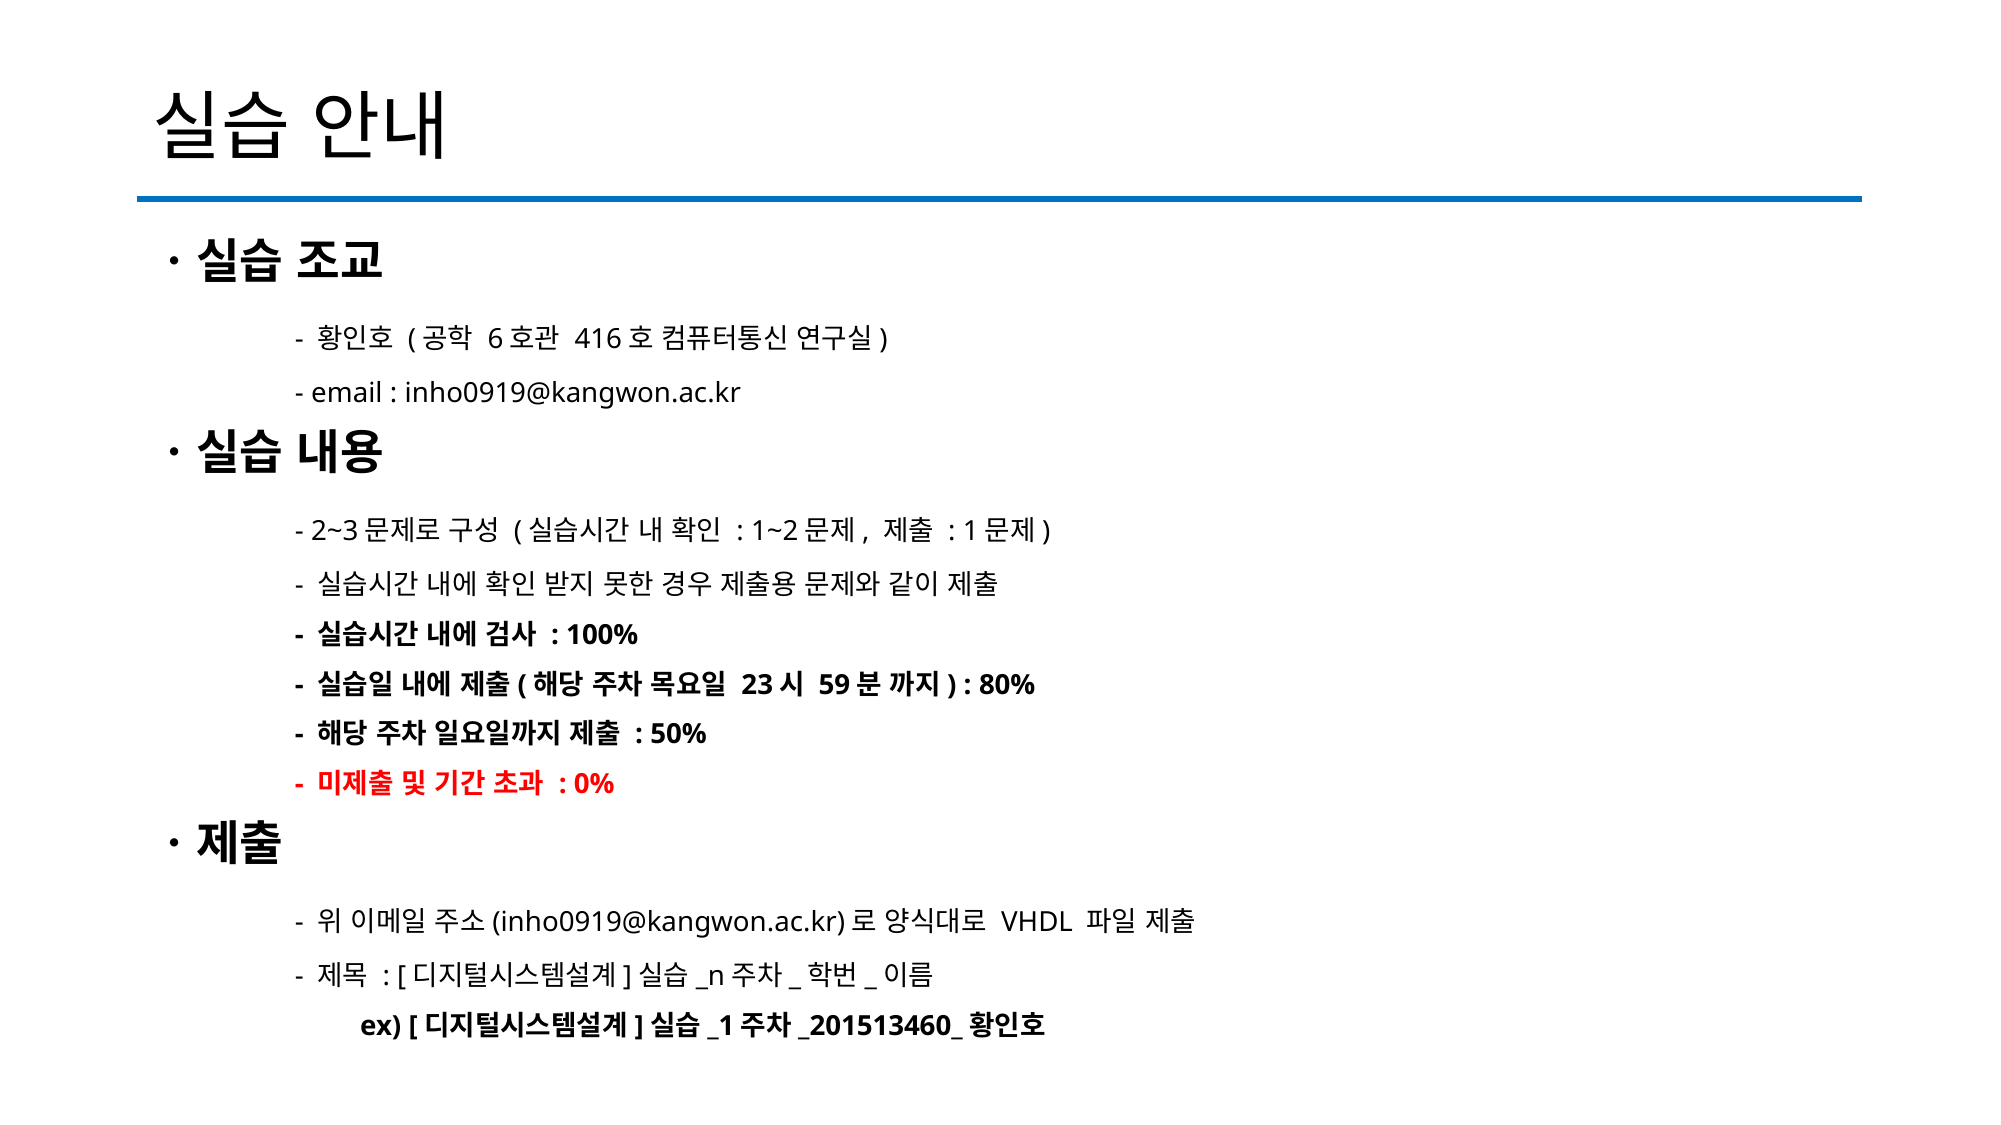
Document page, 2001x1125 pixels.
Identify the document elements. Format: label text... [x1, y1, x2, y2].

list ㆍ실습 조교 - 황인호 (공학 6호관 416호 컴퓨터통신 연구실) - email : inho0919@kangwon.ac.kr ㆍ실습 내용 - 2~3문제로 구성 (실습시간 내 확인 : 1~2문제, 제출 : 1문제) - 실습시간 내에 확인 받지 못한 경우 제출용 문제와 같이 제출 - 실습시간 내에 검사 : 100% - 실습일 내에 제출(해당 주차 목요일 23시 59분 까지) : 80% - 해당 주차 일요일까지 제출 : 50% - 미제출 및 기간 초과 : 0% ㆍ제출 - 위 이메일 주소(inho0919@kangwon.ac.kr)로 양식대로 VHDL 파일 제출 - 제목 : [디지털시스템설계]실습_n주차_학번_이름 ex) [디지털시스템설계]실습_1주차_201513460_황인호 [137, 229, 1863, 1056]
title 실습 안내 [137, 59, 1863, 198]
